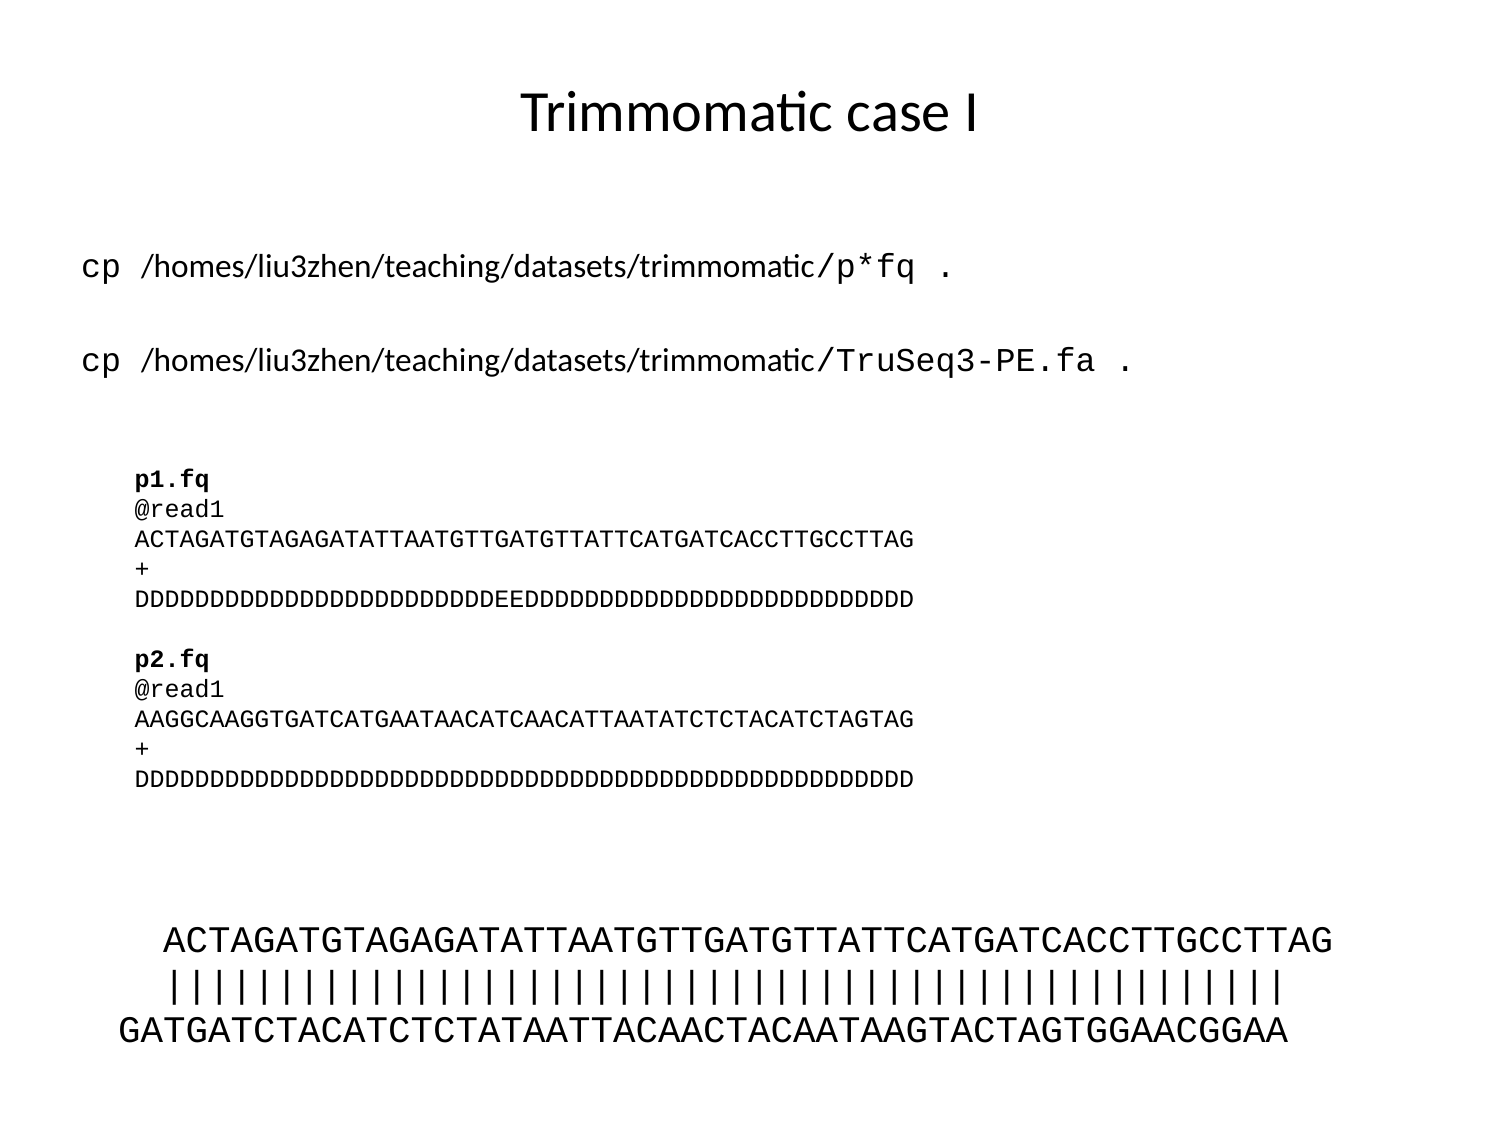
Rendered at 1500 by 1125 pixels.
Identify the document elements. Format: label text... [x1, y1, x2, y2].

text_box ACTAGATGTAGAGATATTAATGTTGATGTTATTCATGATCACCTTGCCTTAG |||||||||||||||||||||||||||||||||||||||||||||||||| GATGATCTACATCTCTATAATTACAACTACAATAAGTACTAGTGGAACGGAA [103, 907, 1429, 1058]
list cp /homes/liu3zhen/teaching/datasets/trimmomatic/p*fq . cp /homes/liu3zhen/teaching/datasets/trimmomatic/TruSeq3-PE.fa . [66, 236, 1416, 396]
text_box p1.fq @read1 ACTAGATGTAGAGATATTAATGTTGATGTTATTCATGATCACCTTGCCTTAG + DDDDDDDDDDDDDDDDDDDDDDDDEEDDDDDDDDDDDDDDDDDDDDDDDDDD p2.fq @read1 AAGGCAAGGTGATCATGAATAACATCAACATTAATATCTCTACATCTAGTAG + DDDDDDDDDDDDDDDDDDDDDDDDDDDDDDDDDDDDDDDDDDDDDDDDDDDD [119, 455, 950, 800]
title Trimmomatic case I [75, 45, 1425, 172]
